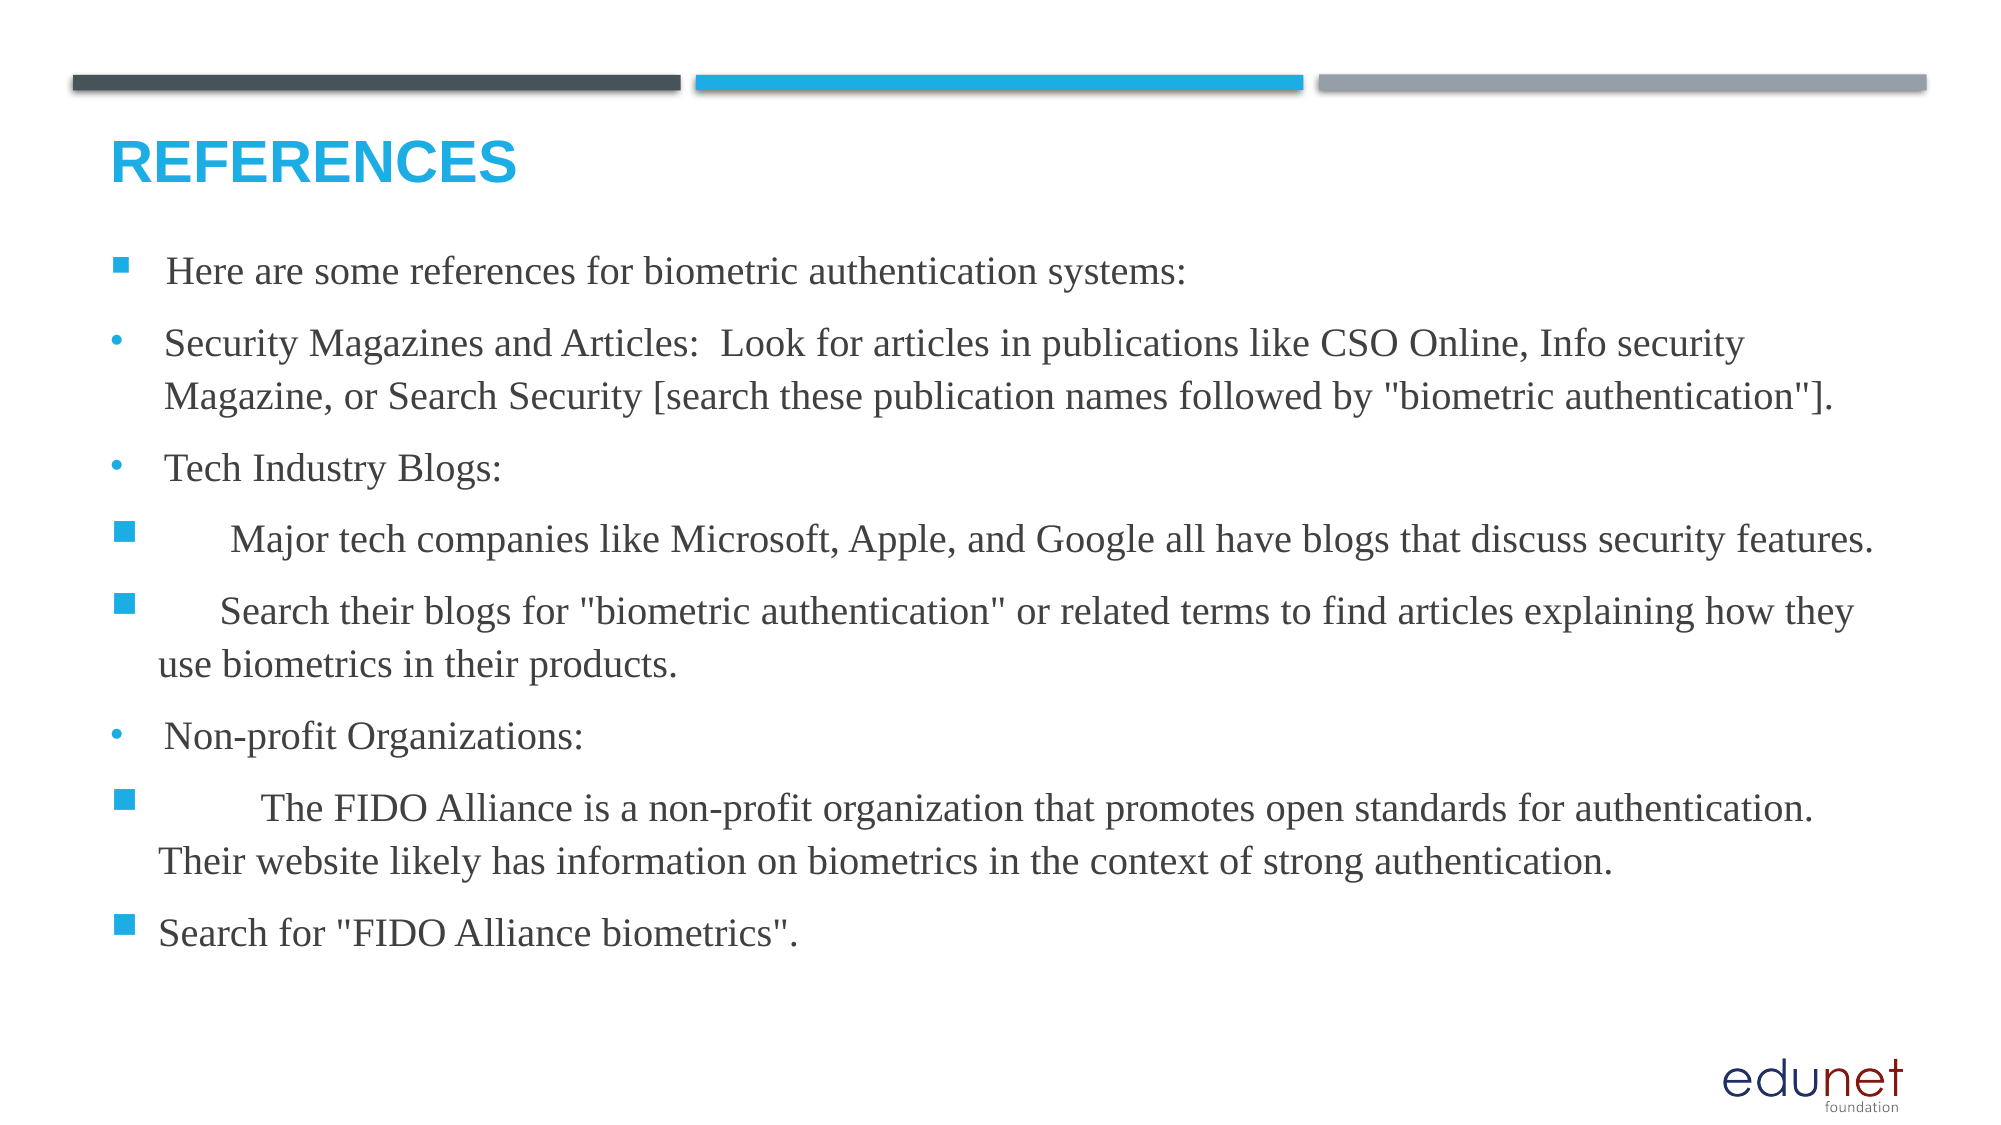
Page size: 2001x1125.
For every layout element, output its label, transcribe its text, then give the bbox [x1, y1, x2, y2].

title References [95, 115, 1905, 203]
list Here are some references for biometric authentication systems: Security Magazines and Articles: Look for articles in publications like CSO Online, Info security Magazine, or Search Security [search these publication names followed by "biometric authentication"]. Tech Industry Blogs: Major tech companies like Microsoft, Apple, and Google all have blogs that discuss security features. Search their blogs for "biometric authentication" or related terms to find articles explaining how they use biometrics in their products. Non-profit Organizations: The FIDO Alliance is a non-profit organization that promotes open standards for authentication. Their website likely has information on biometrics in the context of strong authentication. Search for "FIDO Alliance biometrics". [95, 213, 1905, 981]
picture [1719, 1056, 1905, 1116]
